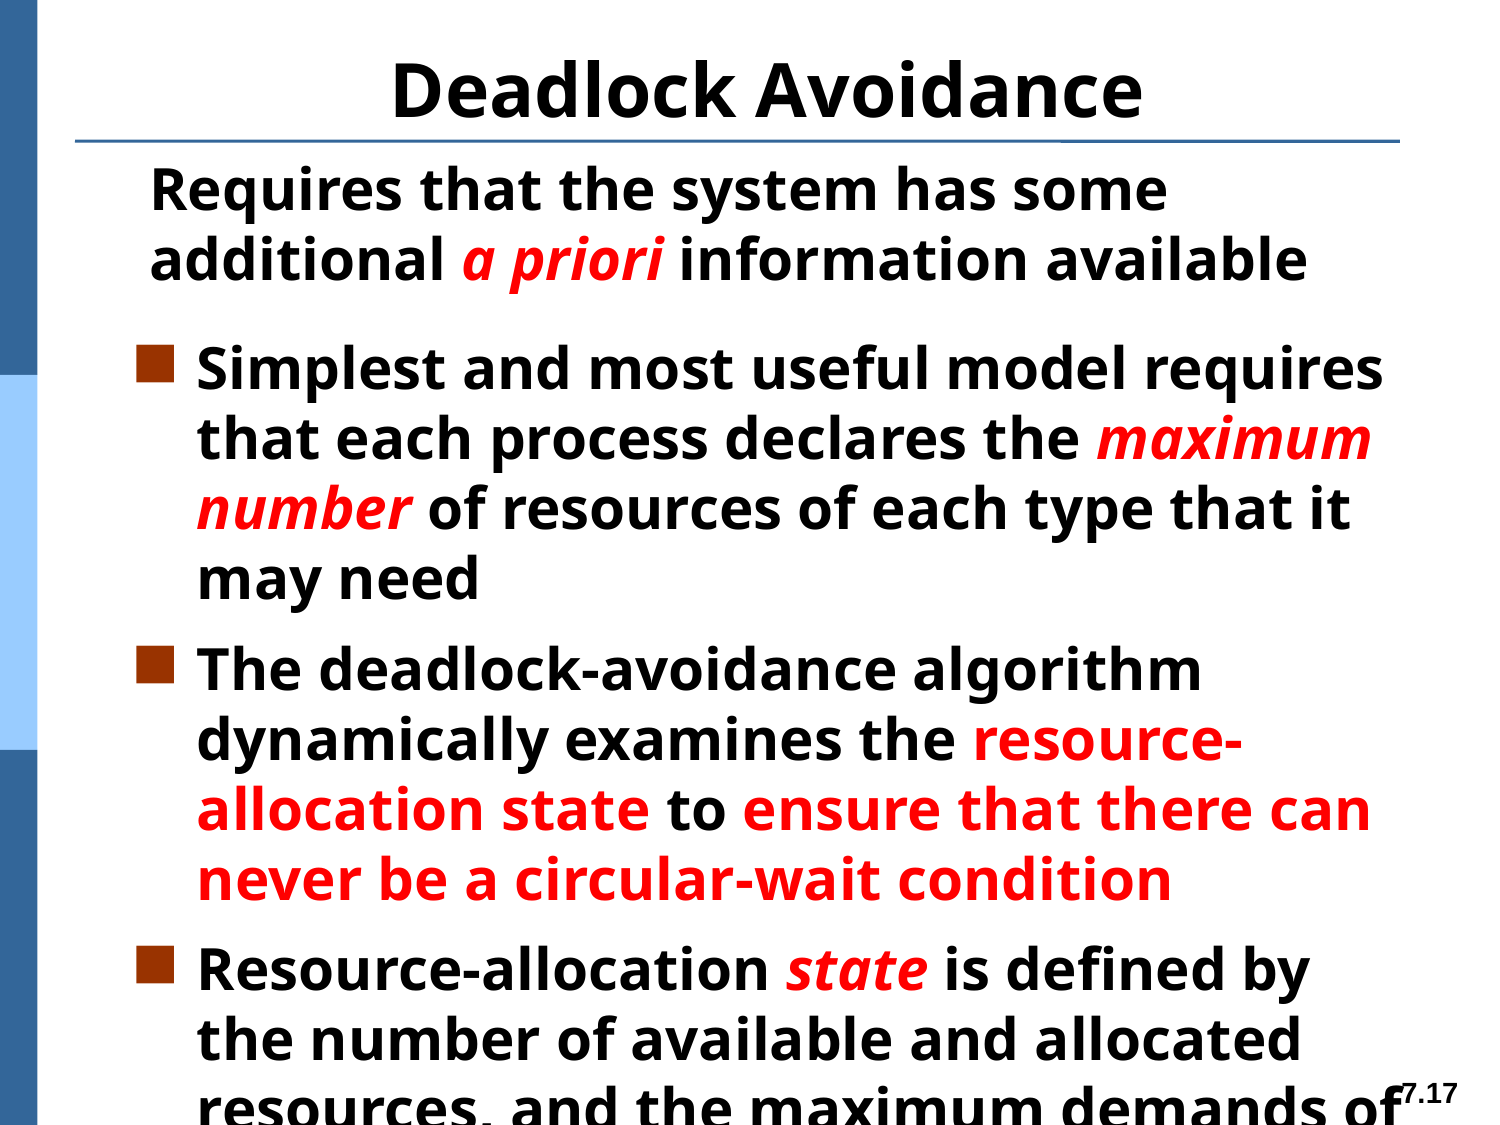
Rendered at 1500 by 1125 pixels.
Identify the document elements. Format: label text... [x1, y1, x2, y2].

title Deadlock Avoidance [92, 45, 1443, 141]
list Simplest and most useful model requires that each process declares the maximum number of resources of each type that it may need The deadlock-avoidance algorithm dynamically examines the resource-allocation state to ensure that there can never be a circular-wait condition Resource-allocation state is defined by the number of available and allocated resources, and the maximum demands of the processes [125, 323, 1434, 945]
text_box Requires that the system has some additional a priori information available [134, 144, 1450, 300]
